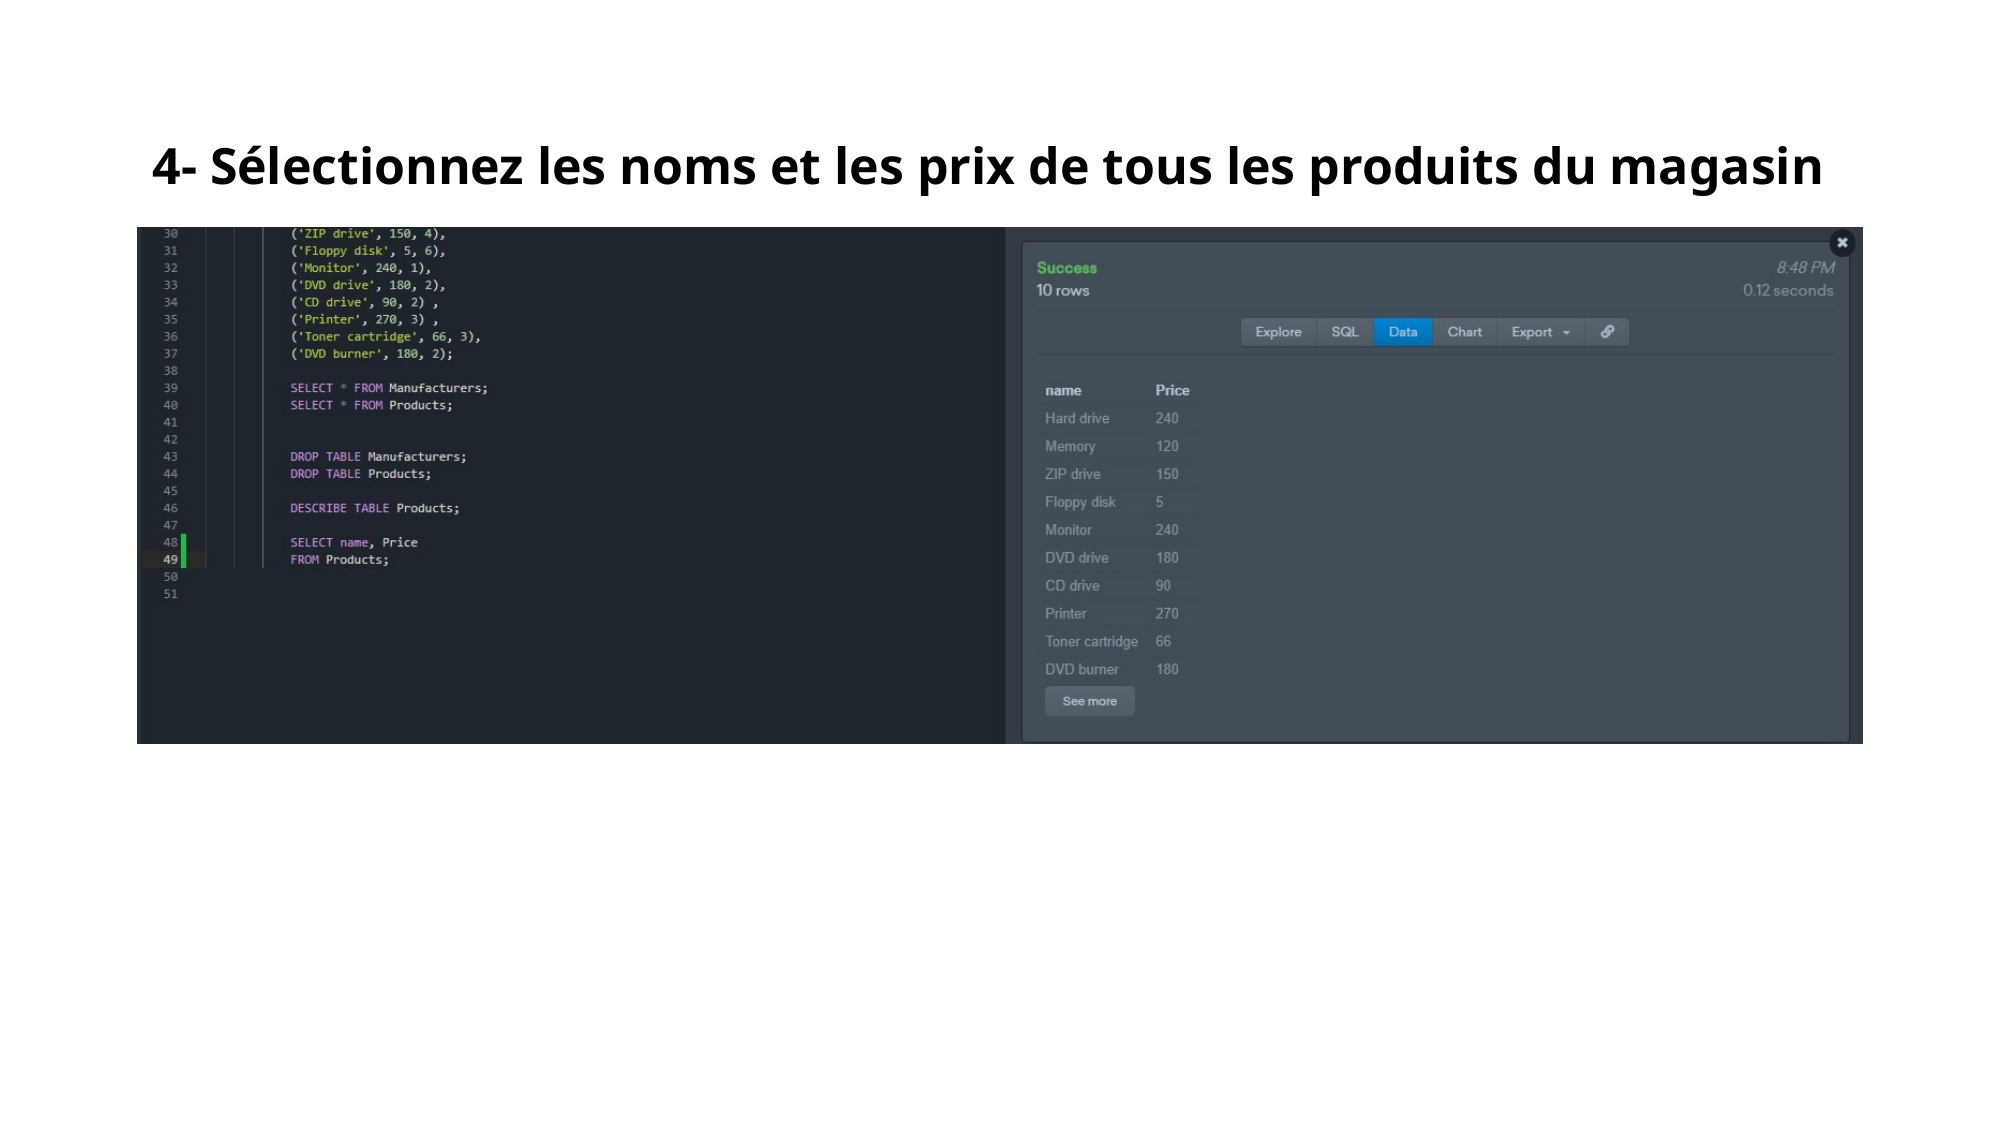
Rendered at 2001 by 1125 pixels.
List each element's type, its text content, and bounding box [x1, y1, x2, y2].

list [137, 227, 1863, 744]
title 4- Sélectionnez les noms et les prix de tous les produits du magasin [137, 59, 1863, 227]
